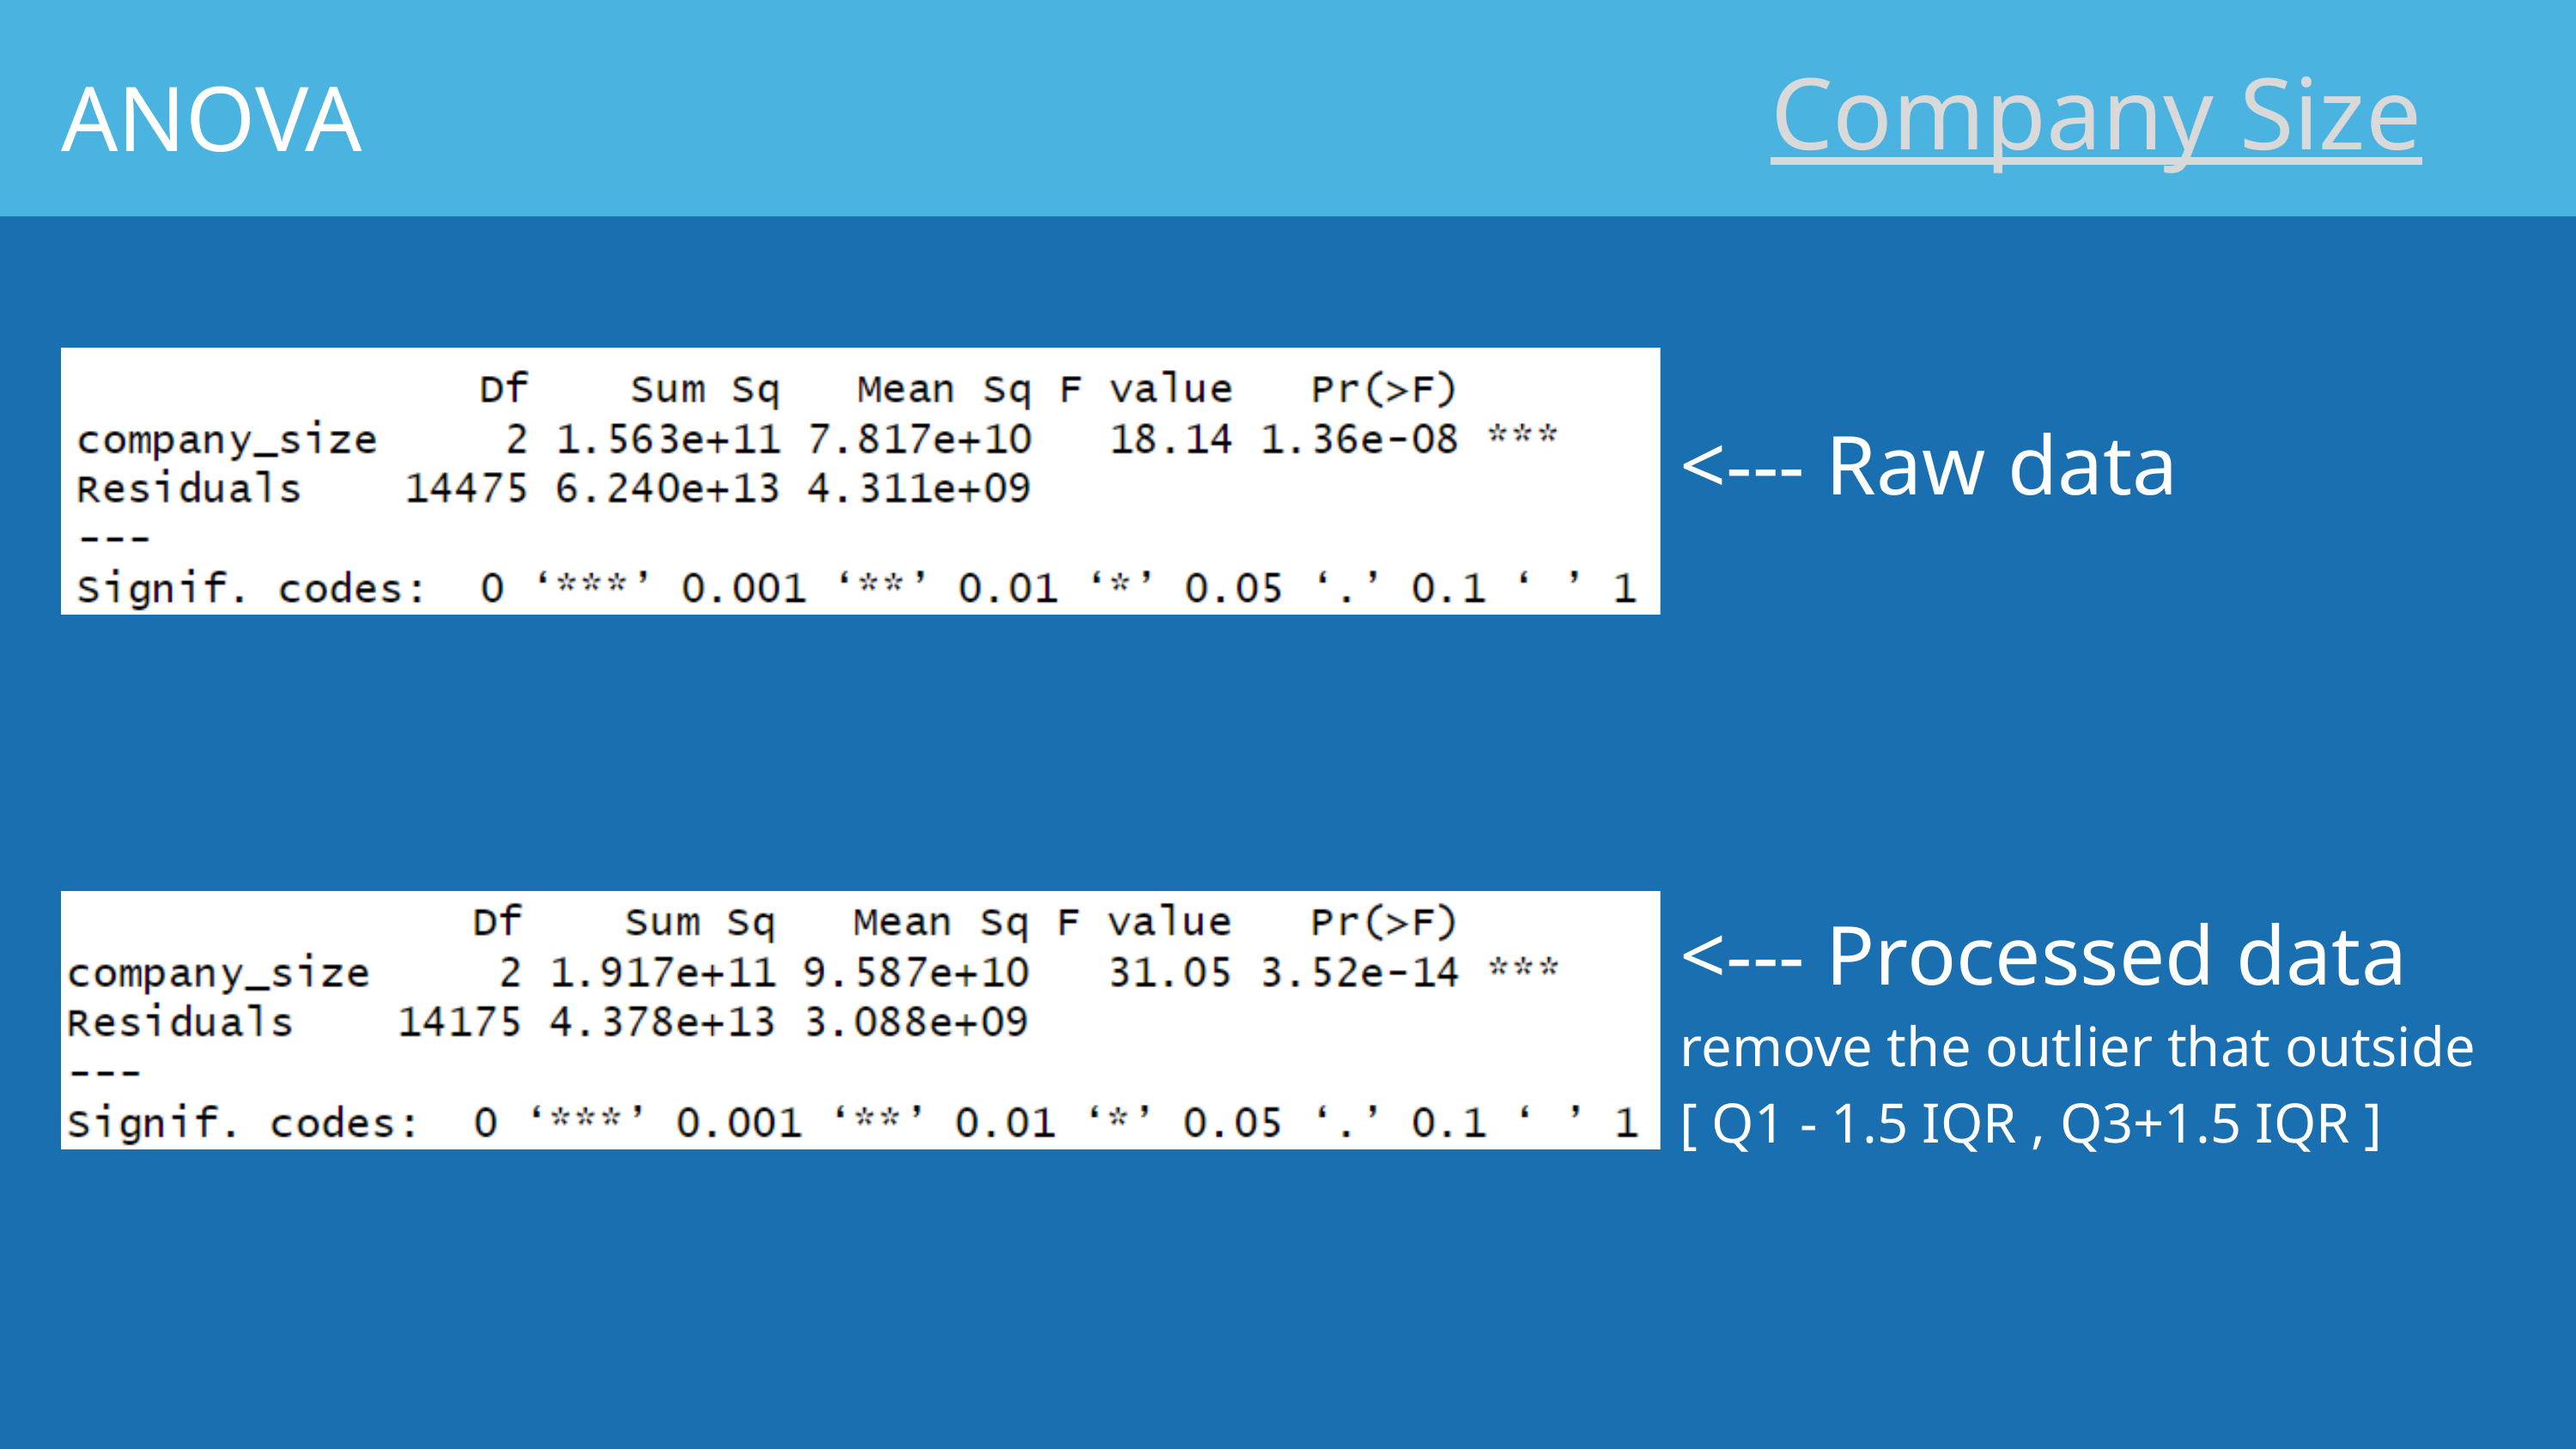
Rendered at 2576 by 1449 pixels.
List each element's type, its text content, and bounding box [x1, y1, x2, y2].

text_box <--- Raw data [1680, 397, 2545, 512]
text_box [0, 0, 2576, 217]
text_box <--- Processed data remove the outlier that outside [ Q1 - 1.5 IQR , Q3+1.5 IQR ] [1680, 888, 2545, 1155]
text_box [61, 891, 1661, 1149]
text_box [61, 348, 1661, 615]
